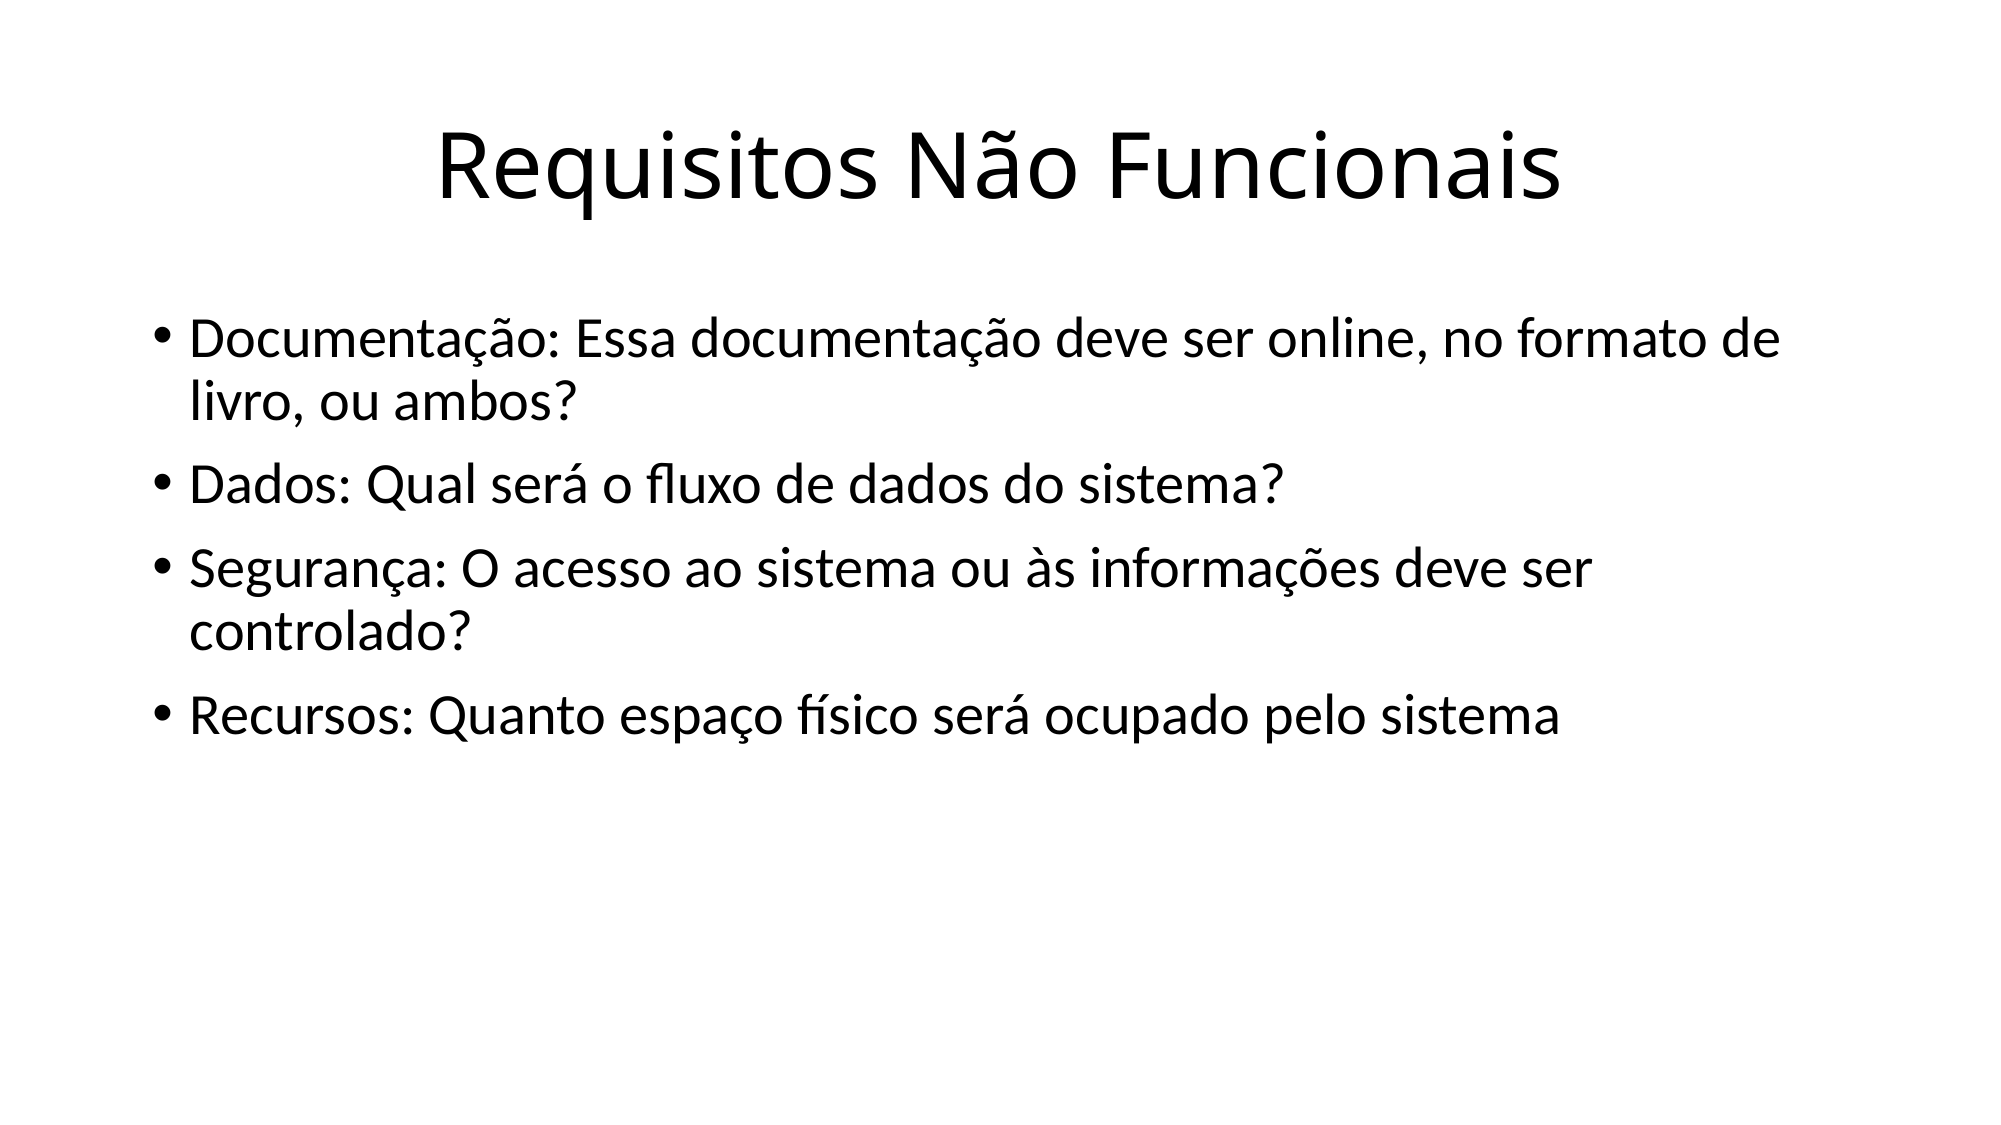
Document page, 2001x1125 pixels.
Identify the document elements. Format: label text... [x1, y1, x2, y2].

title Requisitos Não Funcionais [137, 59, 1863, 278]
list Documentação: Essa documentação deve ser online, no formato de livro, ou ambos? Dados: Qual será o fluxo de dados do sistema? Segurança: O acesso ao sistema ou às informações deve ser controlado? Recursos: Quanto espaço físico será ocupado pelo sistema [137, 299, 1863, 1014]
